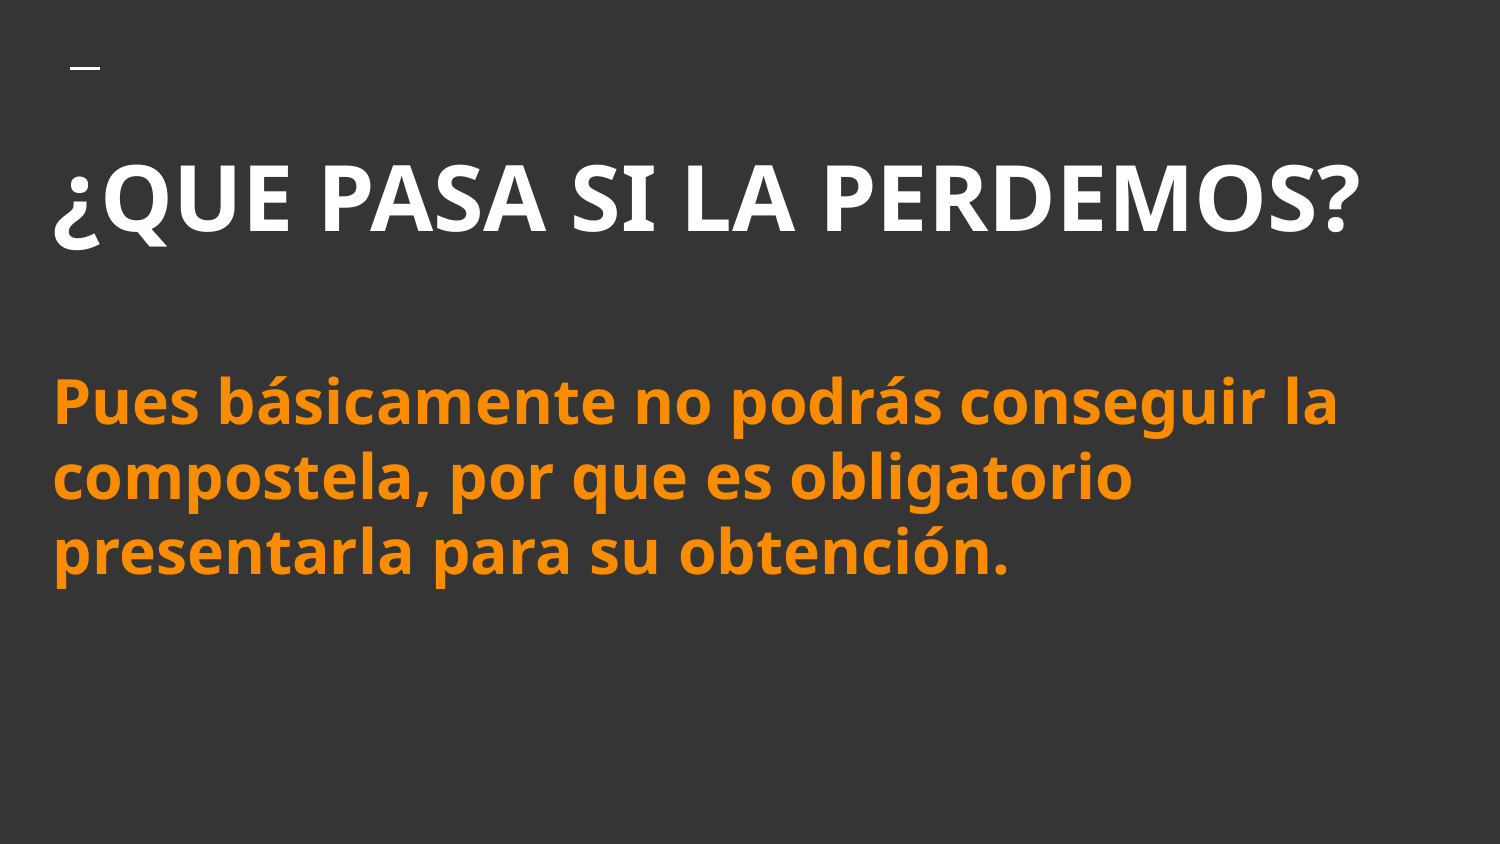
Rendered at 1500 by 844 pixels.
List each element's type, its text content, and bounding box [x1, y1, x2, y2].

title ¿QUE PASA SI LA PERDEMOS? Pues básicamente no podrás conseguir la compostela, por que es obligatorio presentarla para su obtención. [37, 116, 1479, 746]
